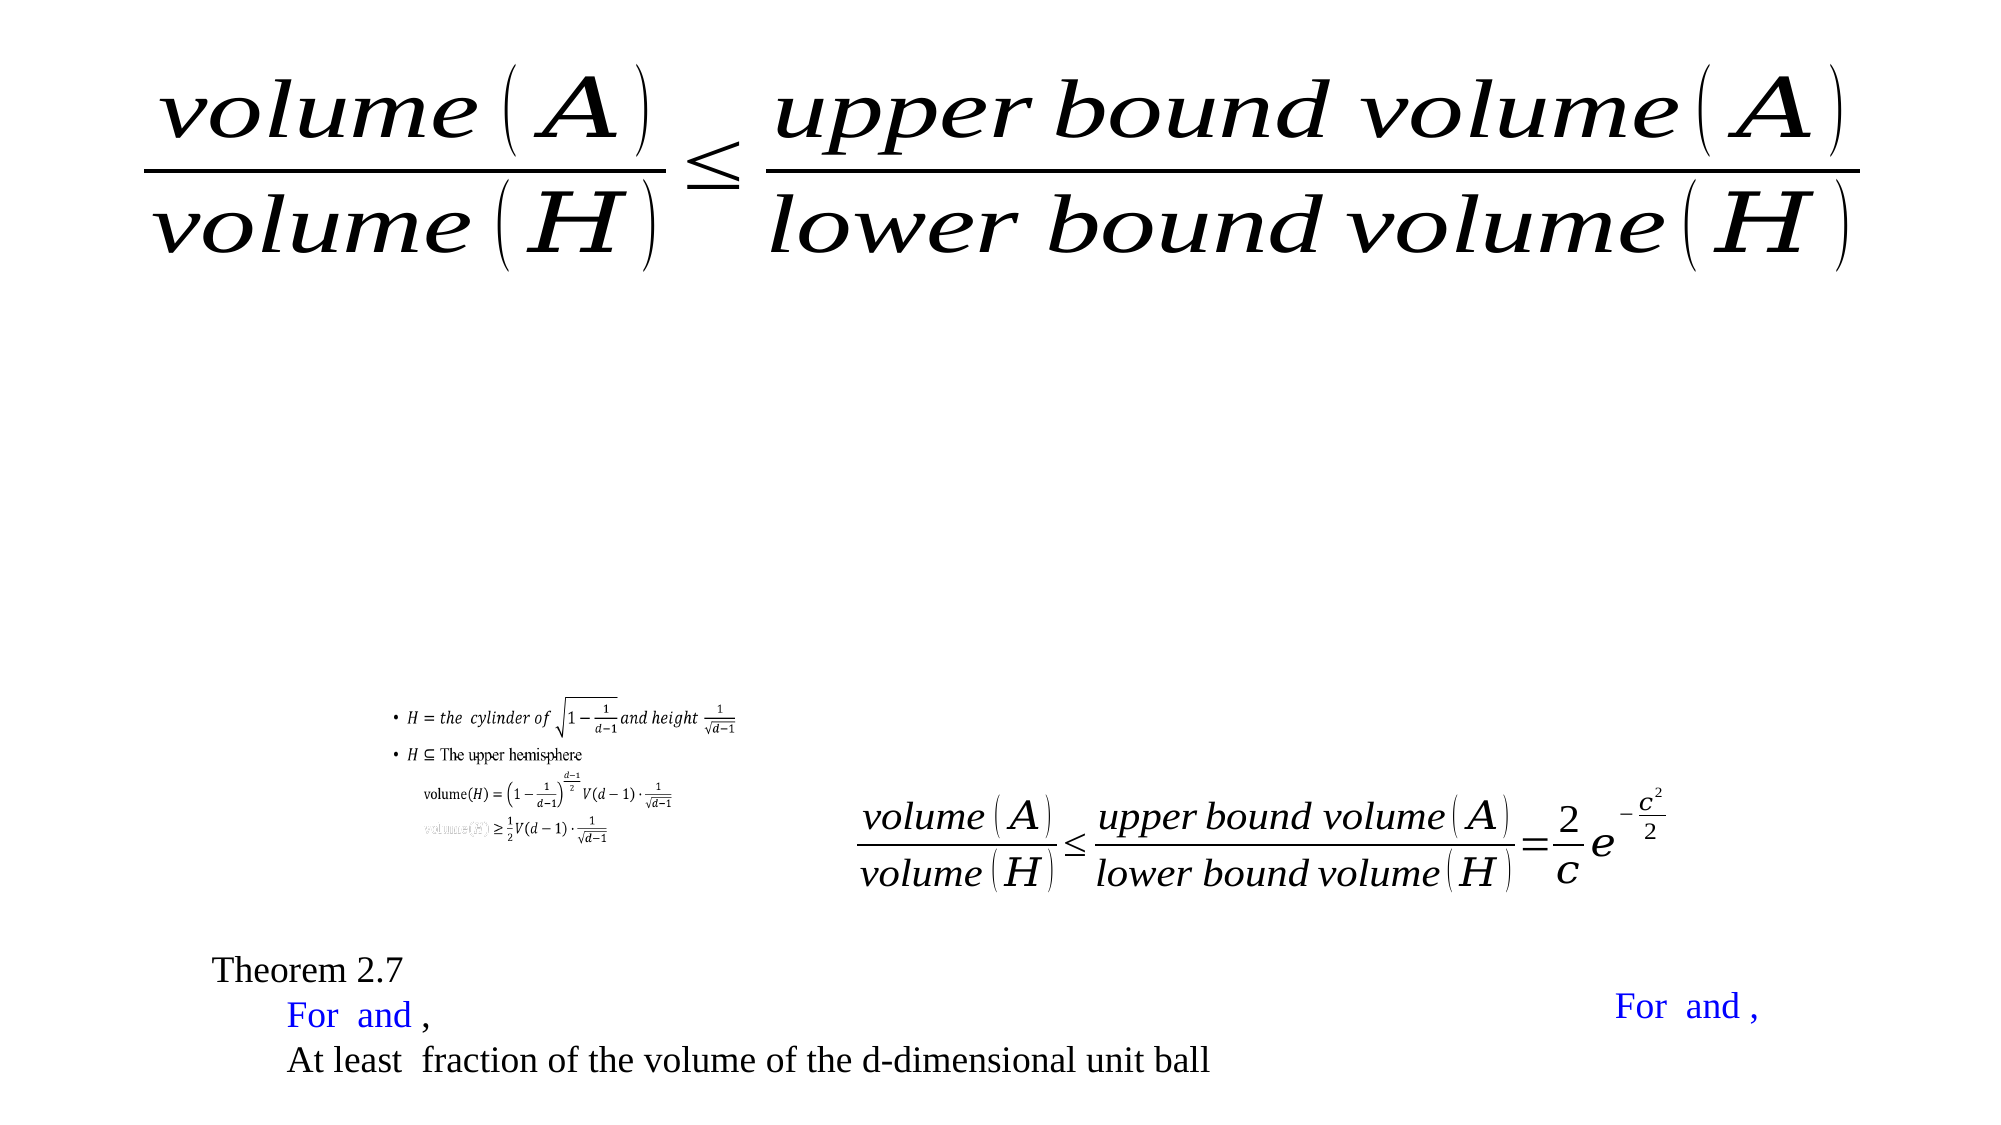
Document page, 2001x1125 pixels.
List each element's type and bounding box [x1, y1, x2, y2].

picture [384, 692, 741, 989]
